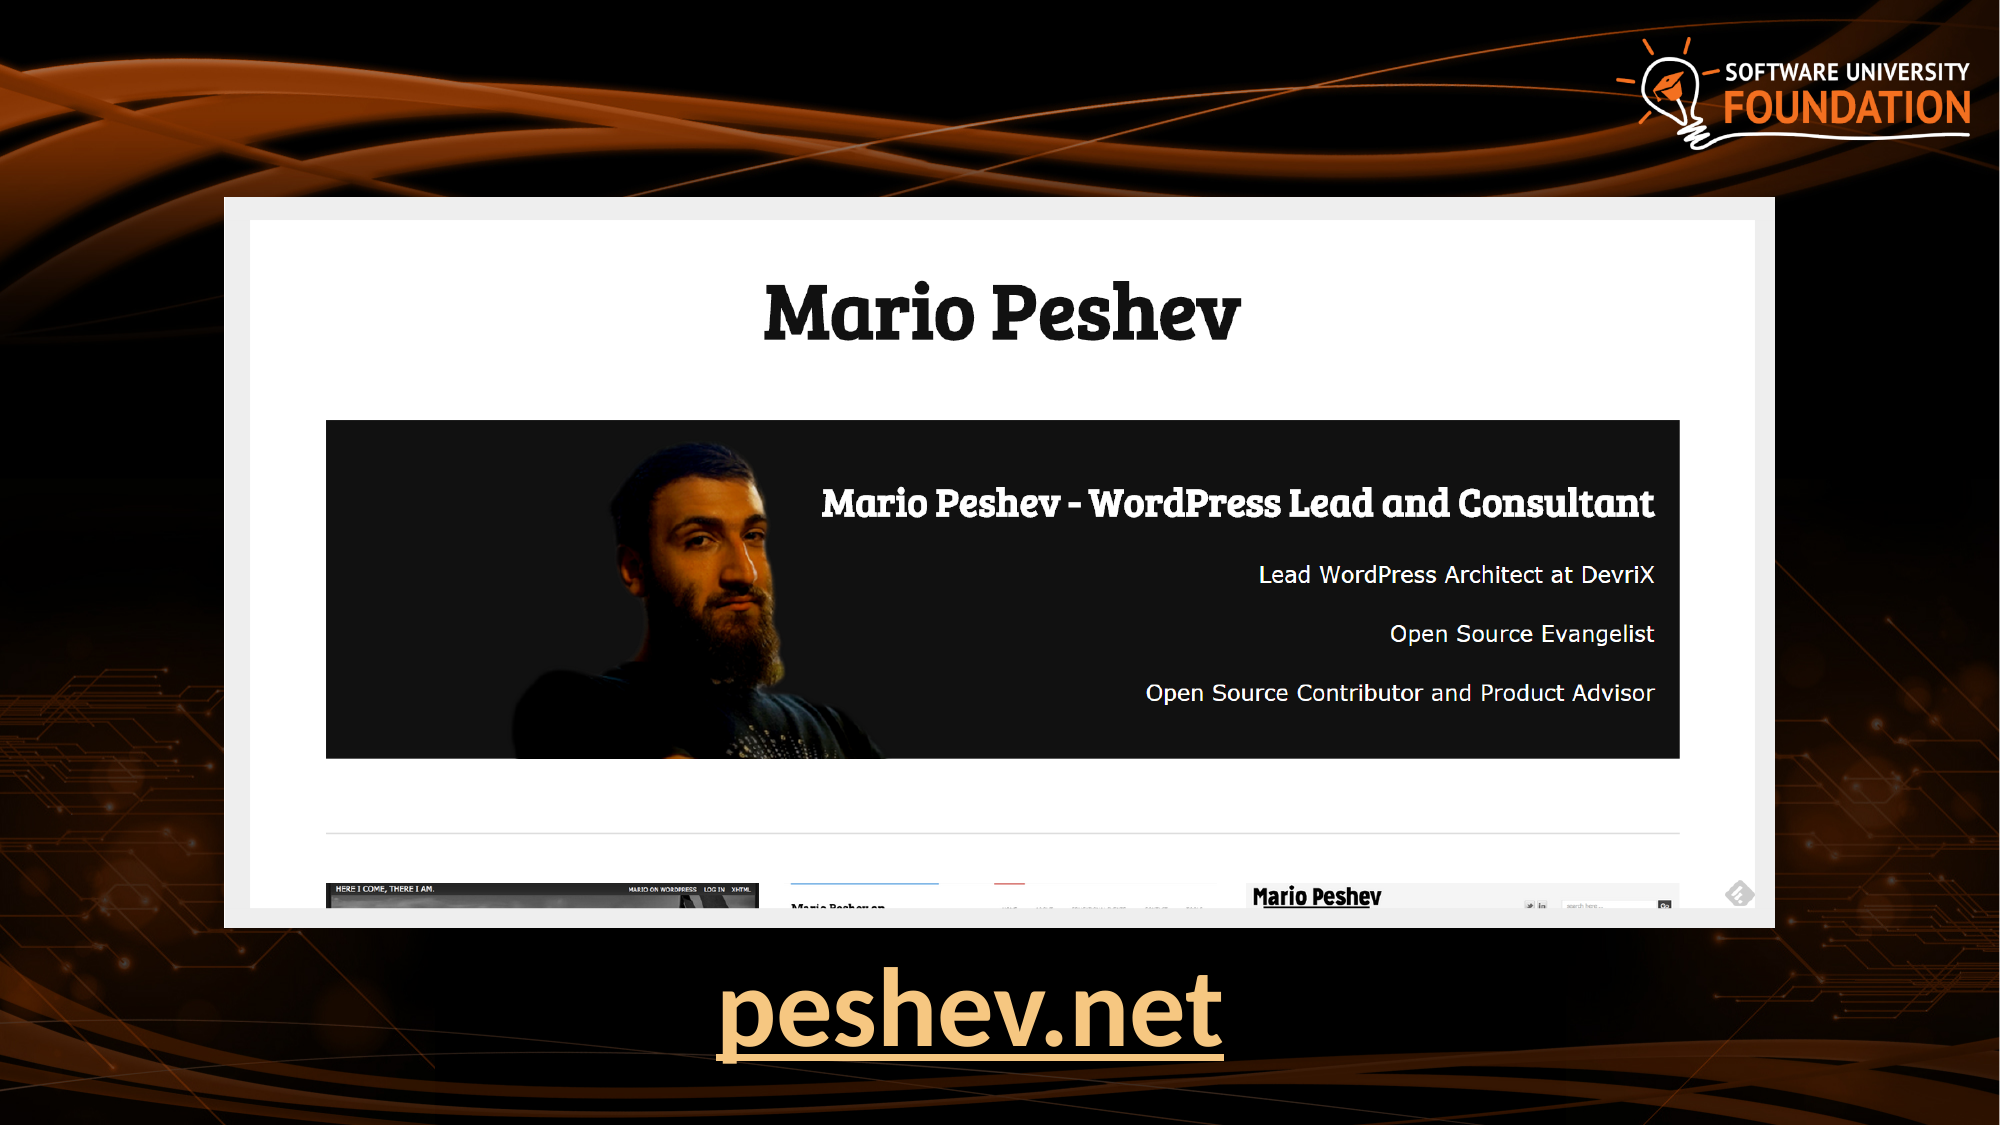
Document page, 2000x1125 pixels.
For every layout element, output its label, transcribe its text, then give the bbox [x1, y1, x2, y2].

title peshev.net [237, 947, 1704, 1075]
picture [0, 0, 2000, 1125]
